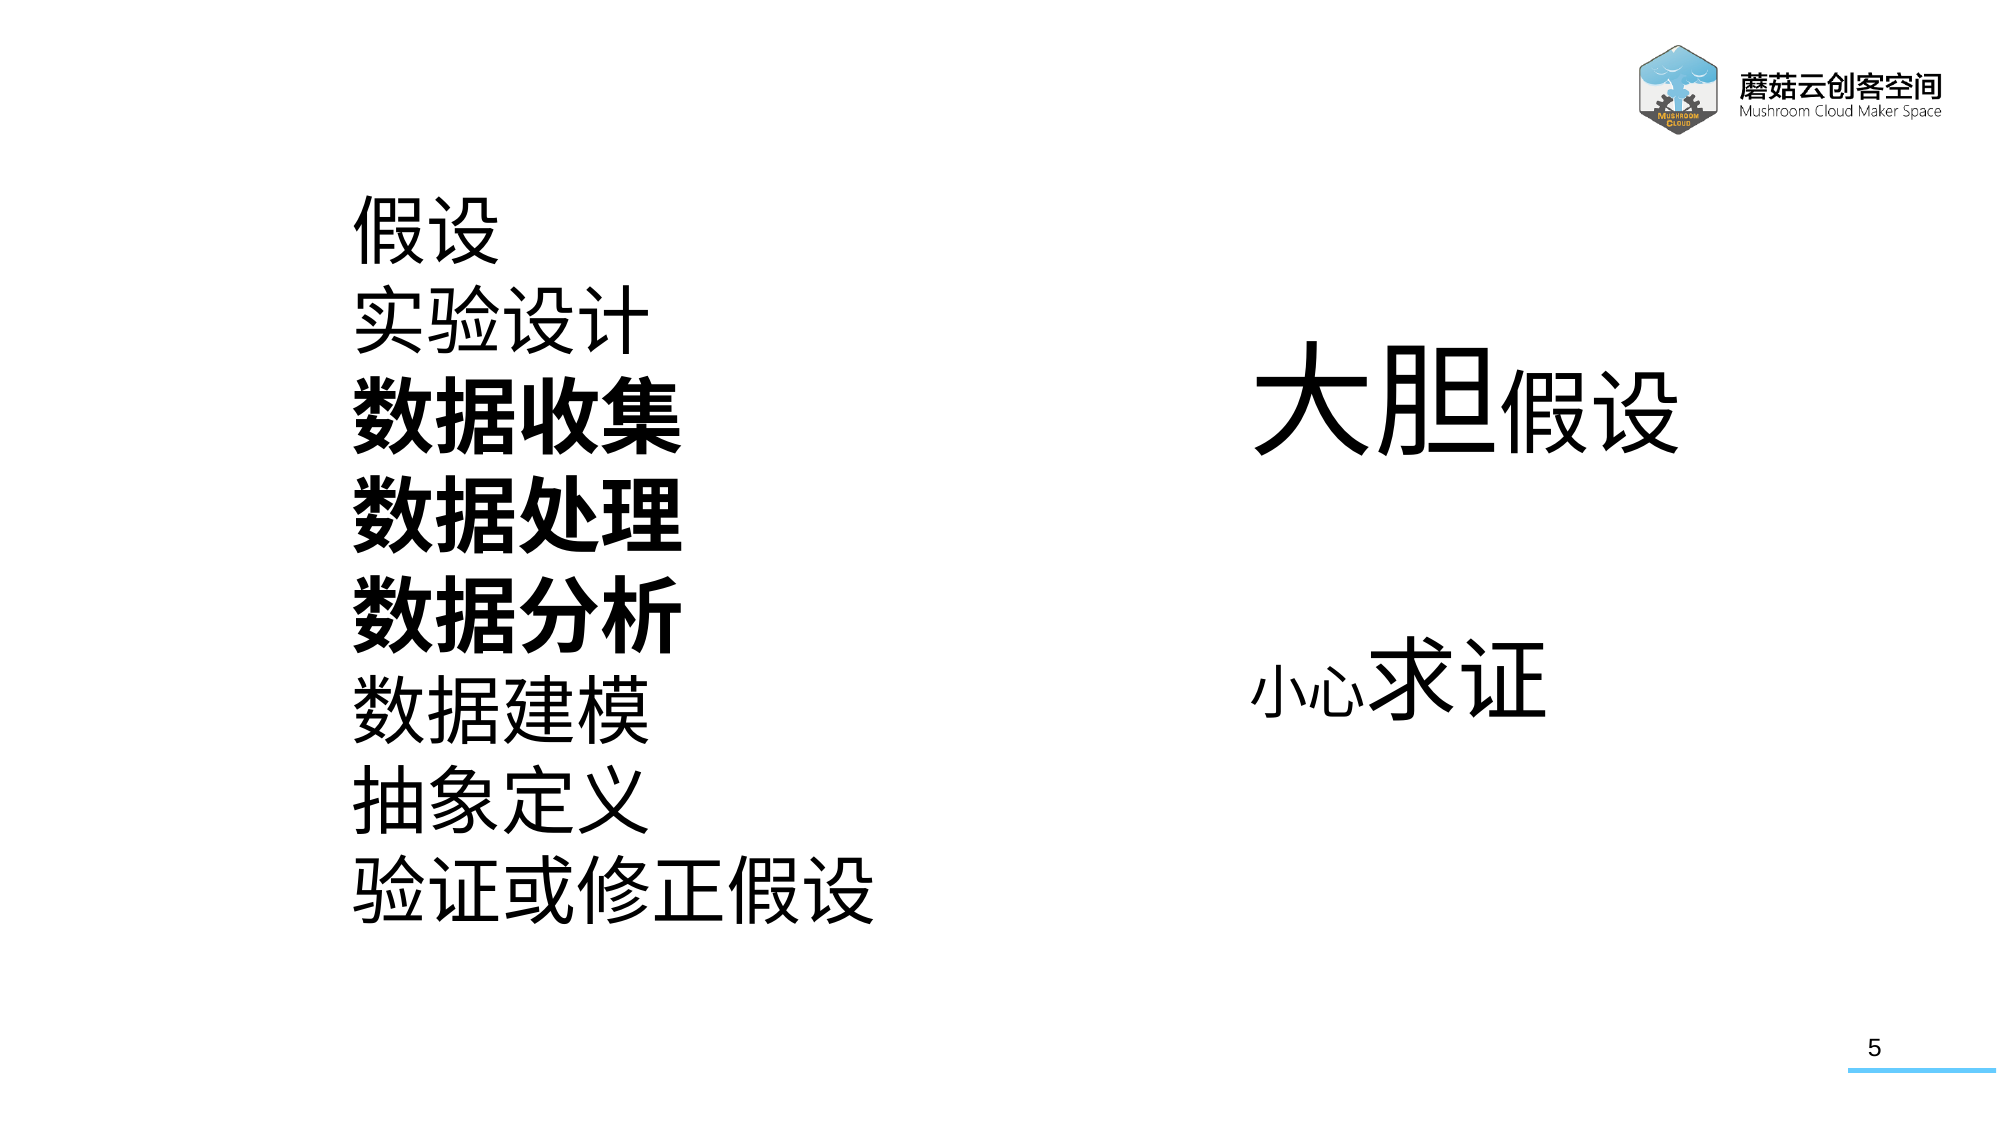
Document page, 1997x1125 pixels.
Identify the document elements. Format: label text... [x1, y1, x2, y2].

slide_number 5 [1430, 1024, 1897, 1103]
text_box 大胆假设 小心求证 [1234, 314, 1701, 740]
text_box 假设 实验设计 数据收集 数据处理 数据分析 数据建模 抽象定义 验证或修正假设 [336, 176, 972, 941]
picture [1633, 42, 1948, 139]
